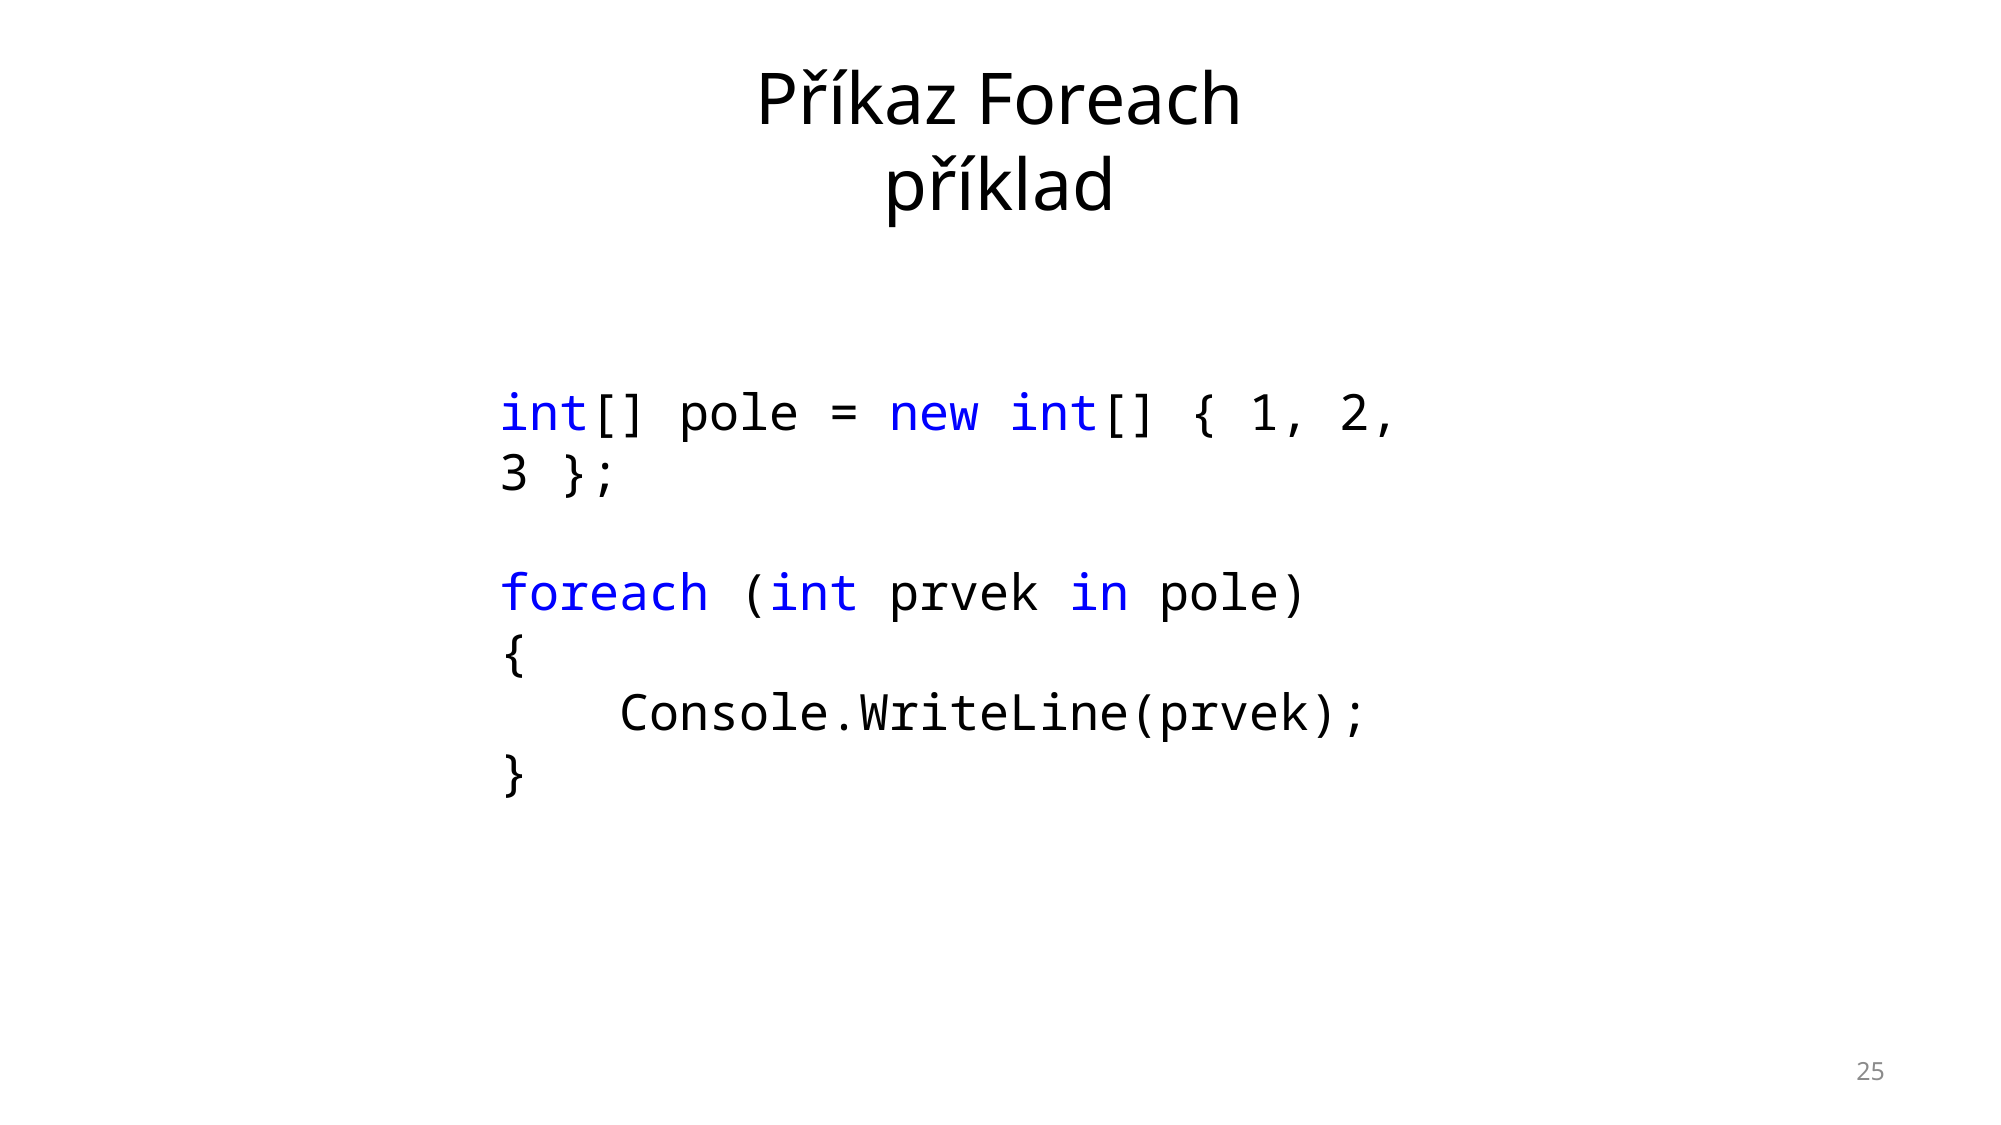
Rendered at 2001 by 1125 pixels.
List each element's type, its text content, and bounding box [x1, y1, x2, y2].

title Příkaz Foreach příklad [99, 45, 1900, 233]
text_box int[] pole = new int[] { 1, 2, 3 }; foreach (int prvek in pole) { Console.WriteLine(prvek); } [484, 373, 1516, 808]
slide_number 25 [1433, 1042, 1900, 1103]
